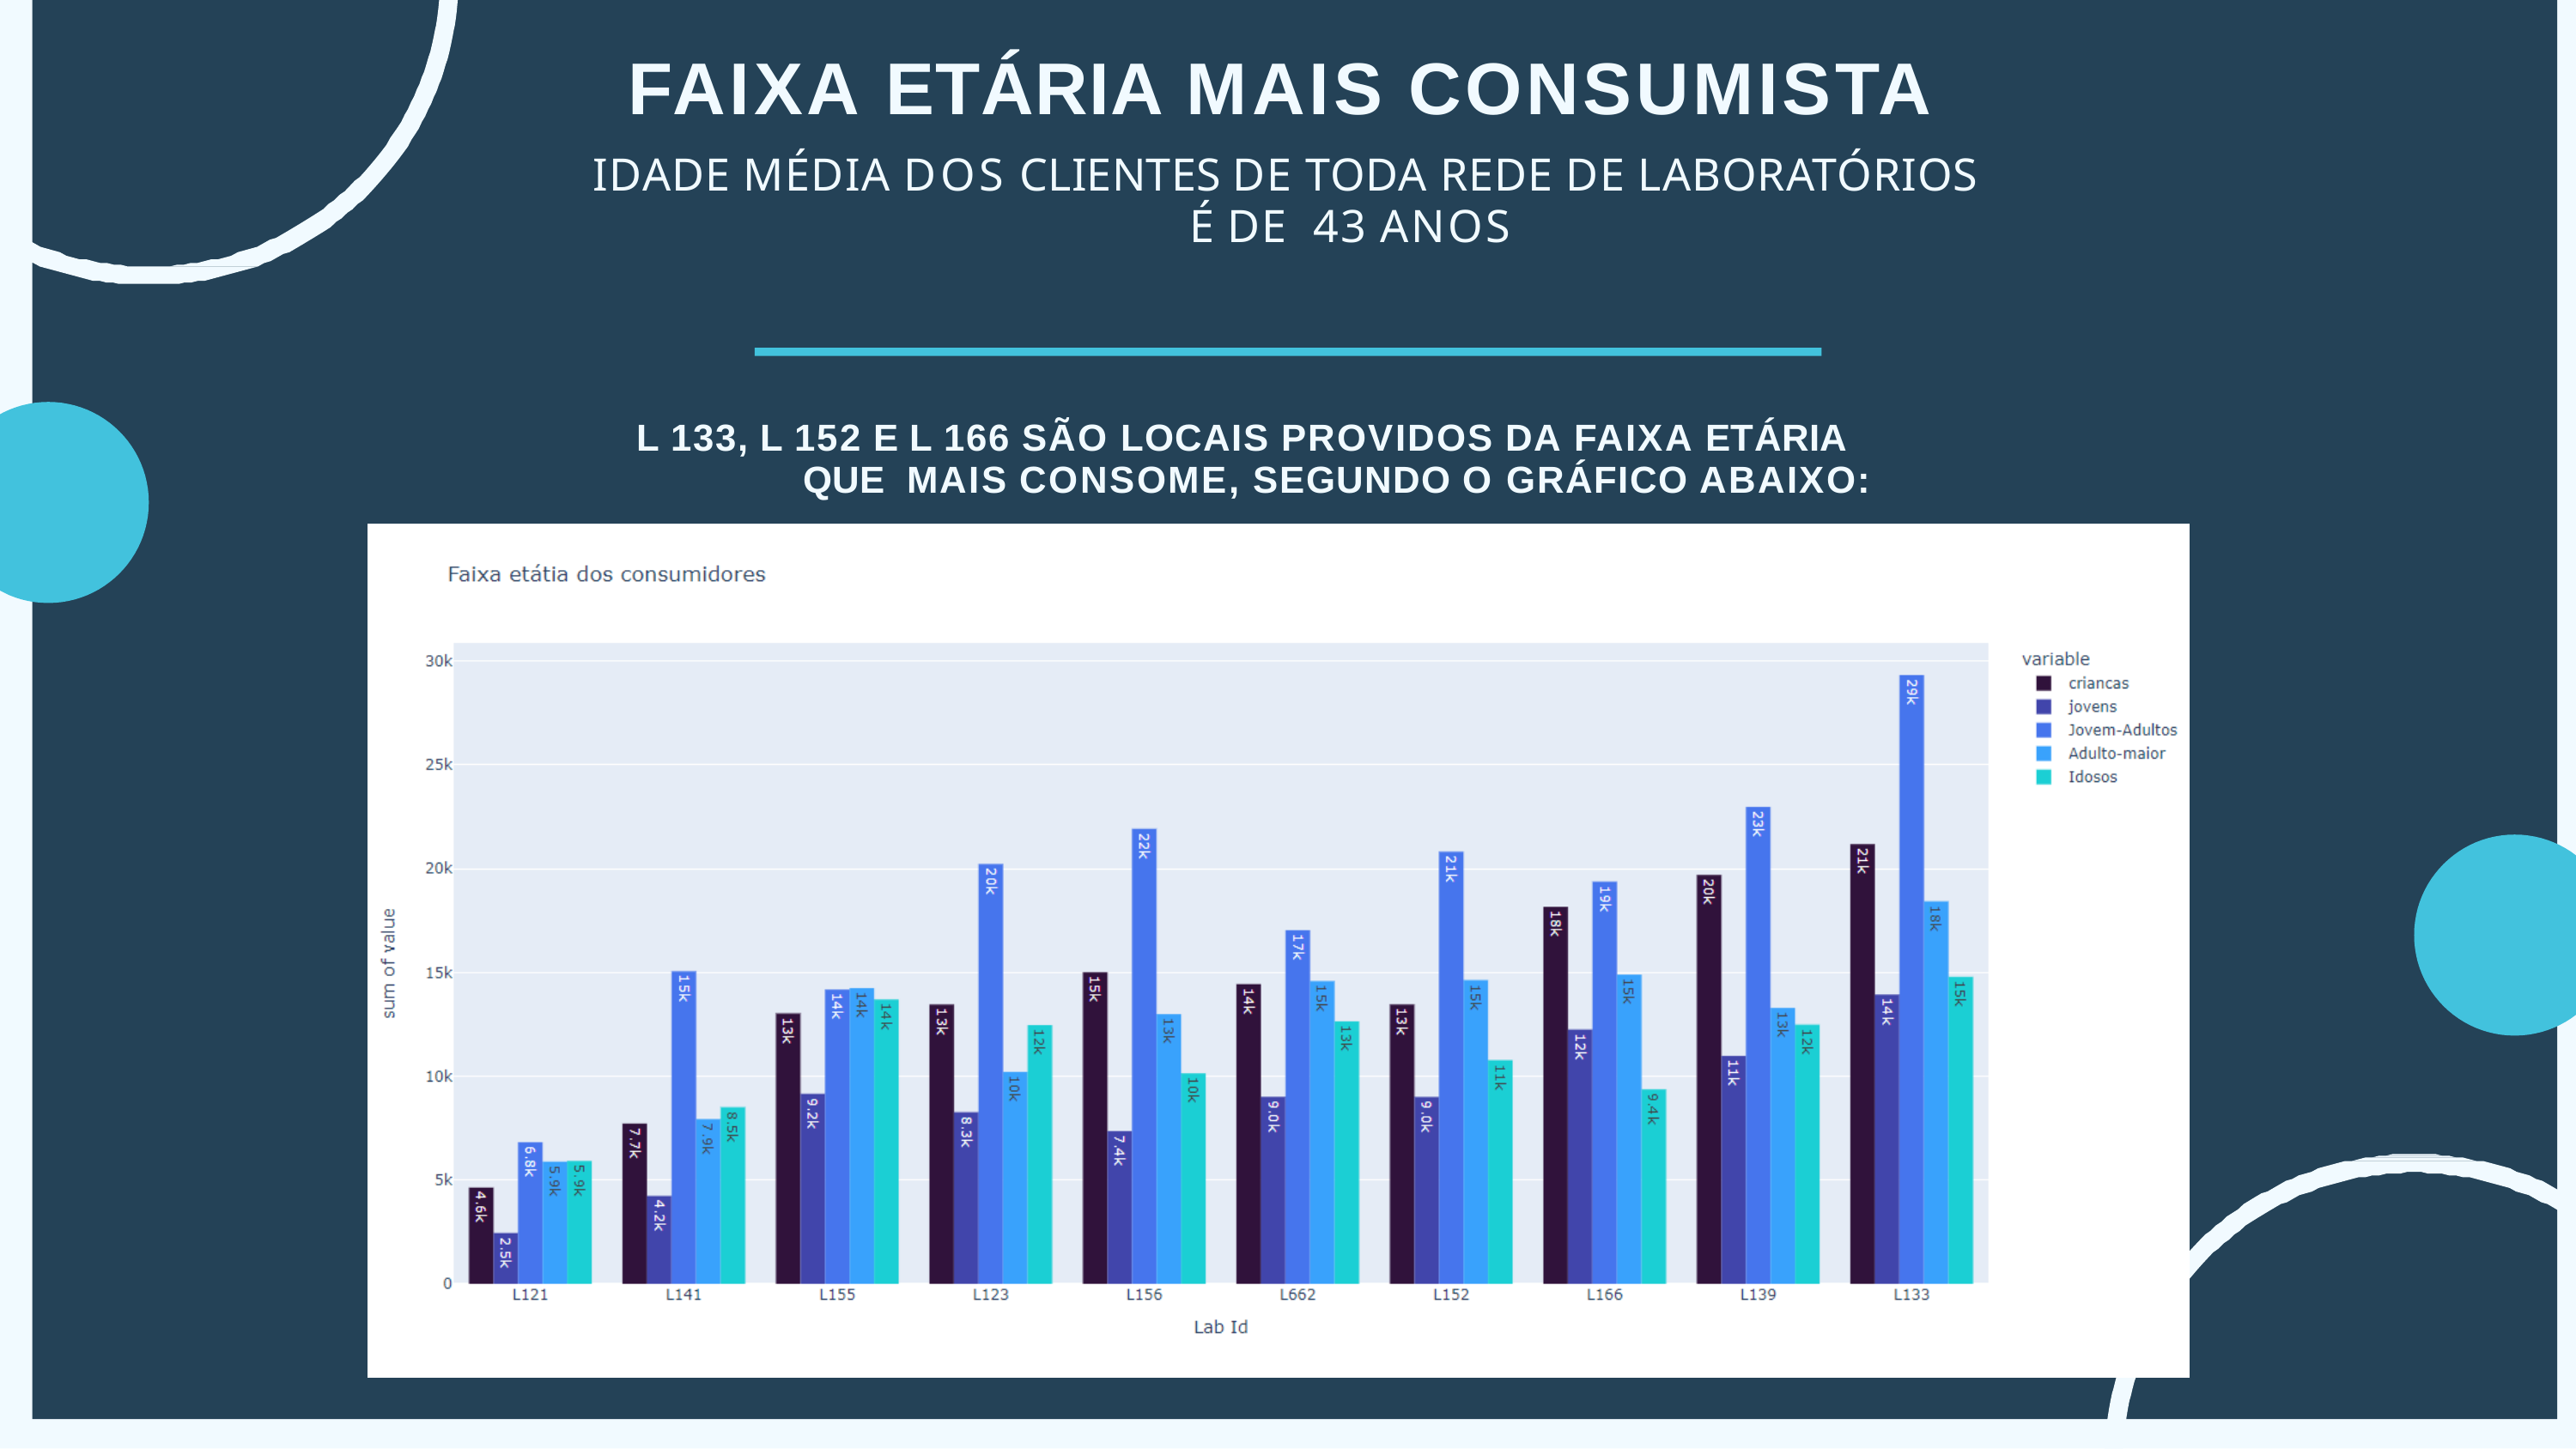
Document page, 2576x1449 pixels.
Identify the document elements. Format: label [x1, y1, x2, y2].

picture [368, 523, 2190, 1379]
text_box [0, 0, 2576, 1449]
